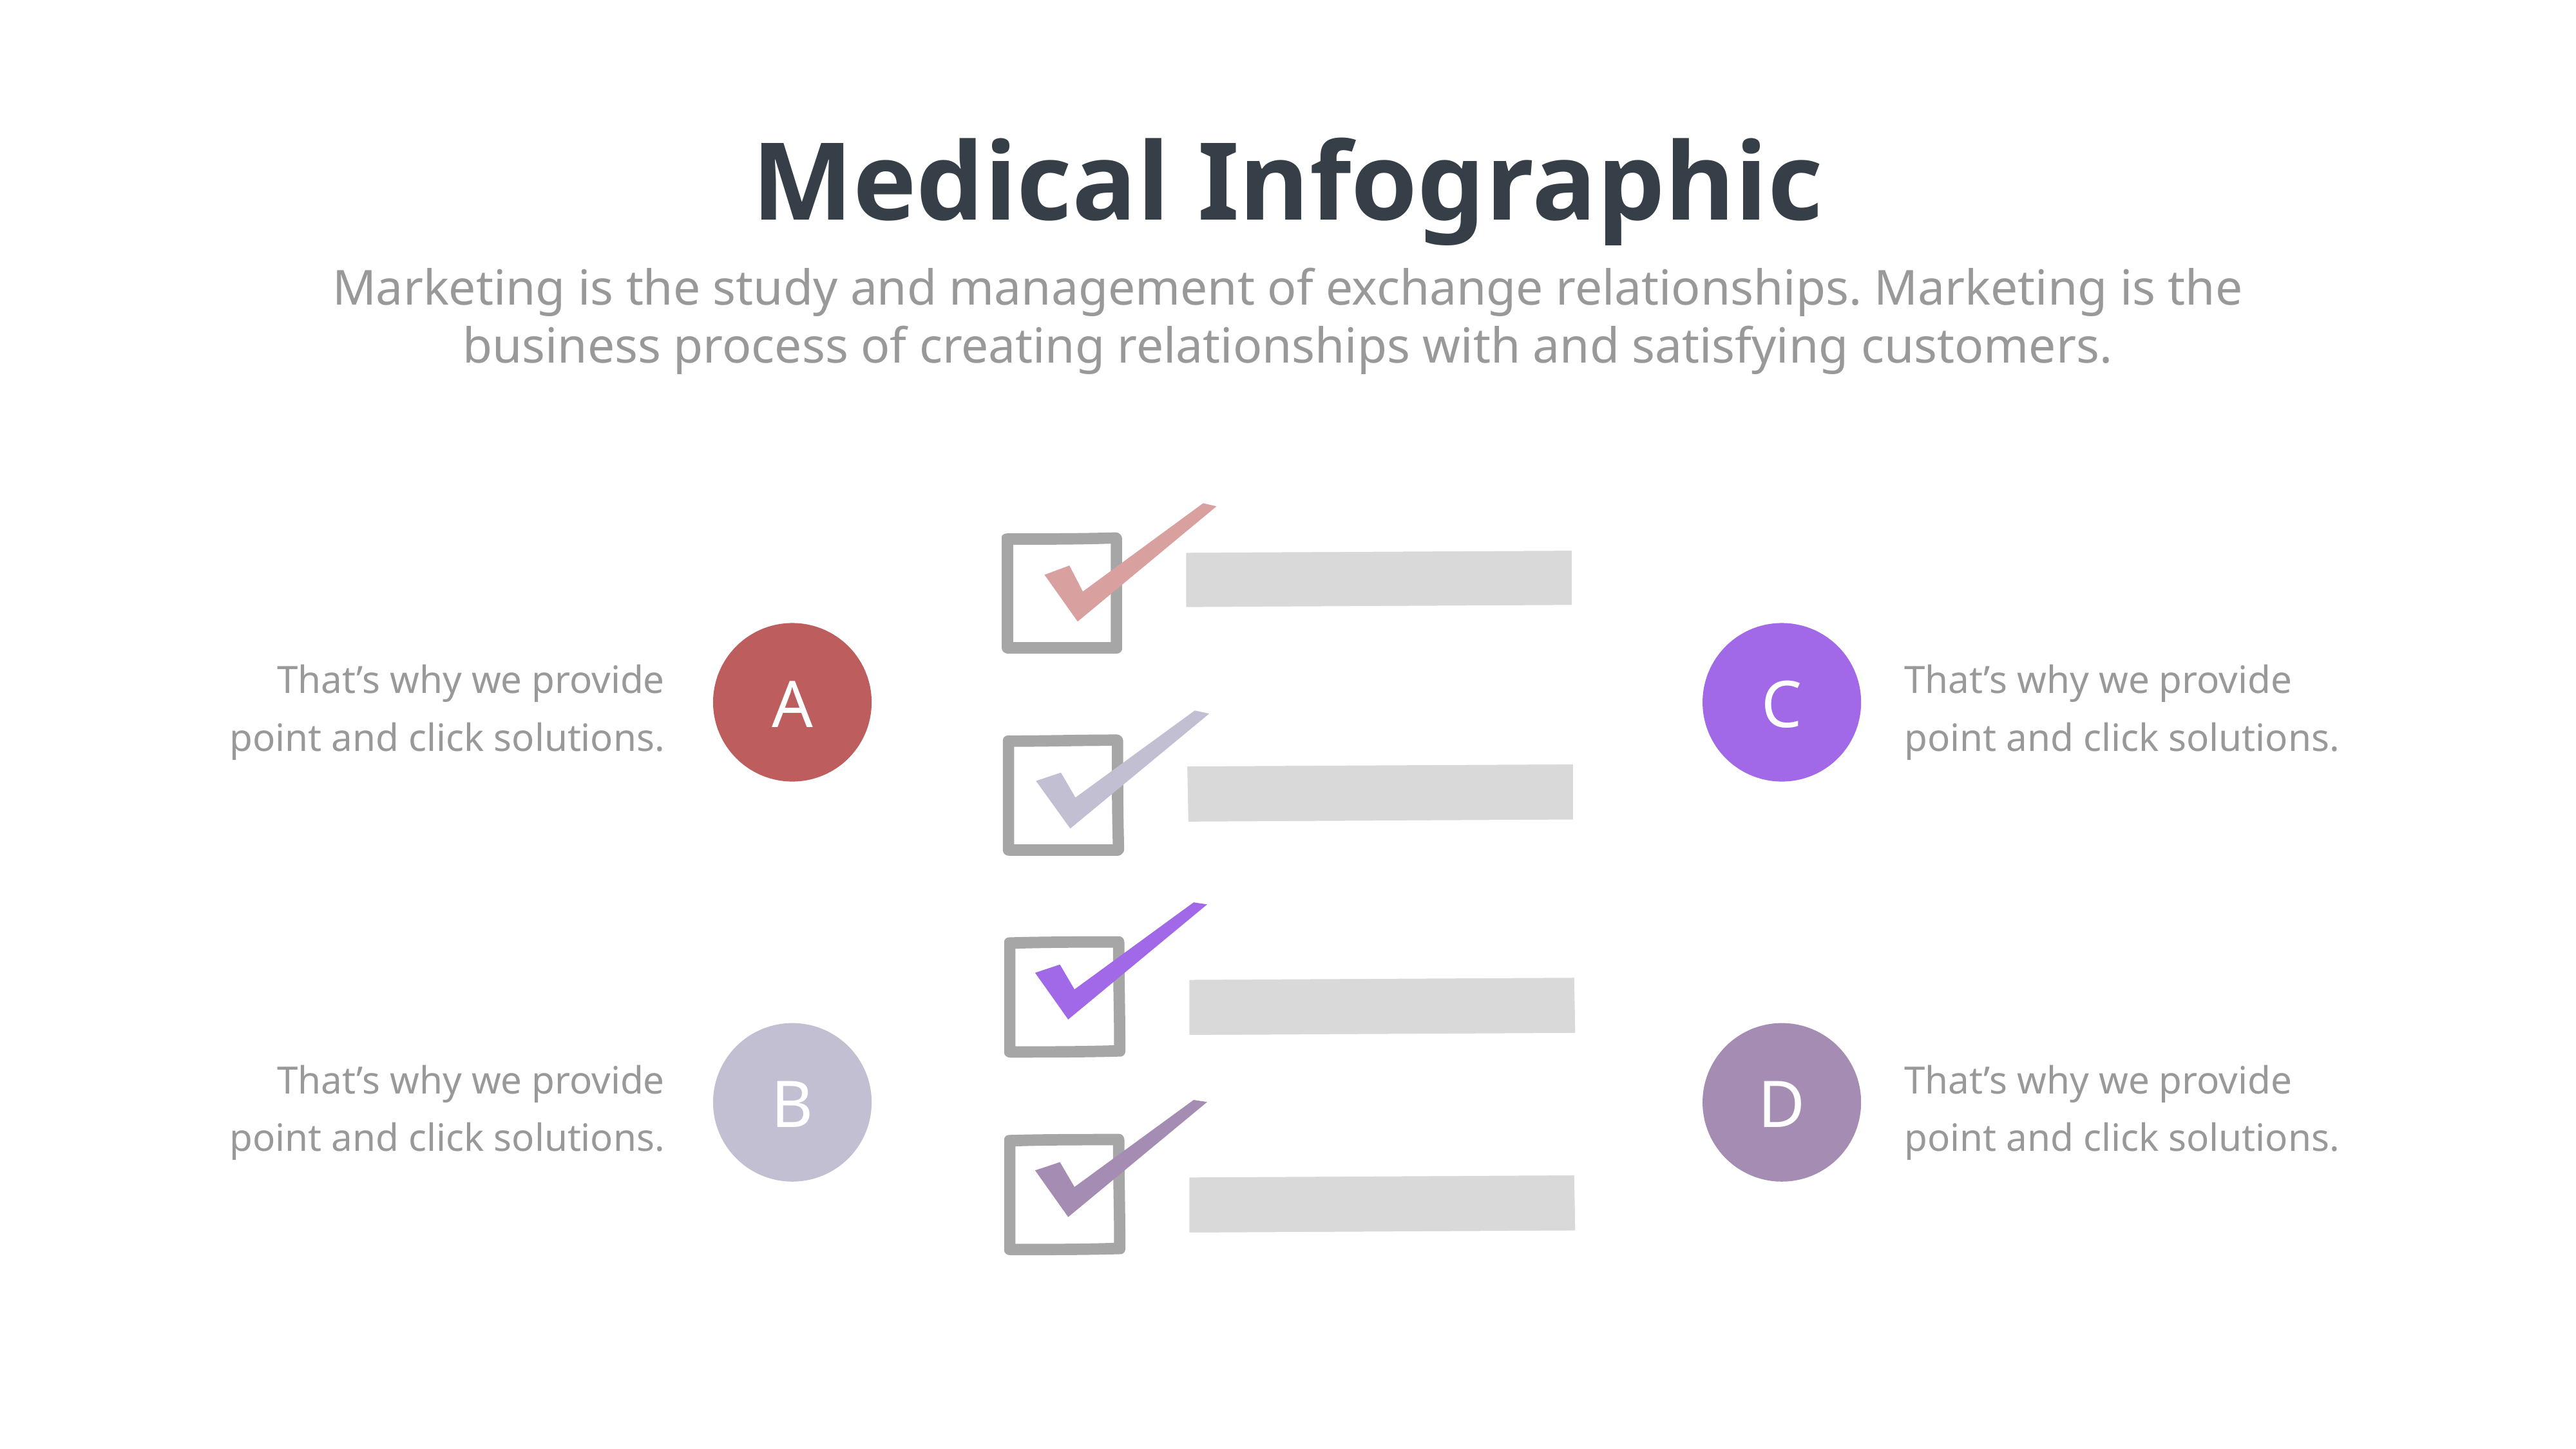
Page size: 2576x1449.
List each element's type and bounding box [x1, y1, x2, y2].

text_box [1000, 503, 1576, 1256]
text_box [198, 623, 1000, 1182]
text_box [281, 108, 2295, 379]
text_box [1576, 623, 2371, 1182]
